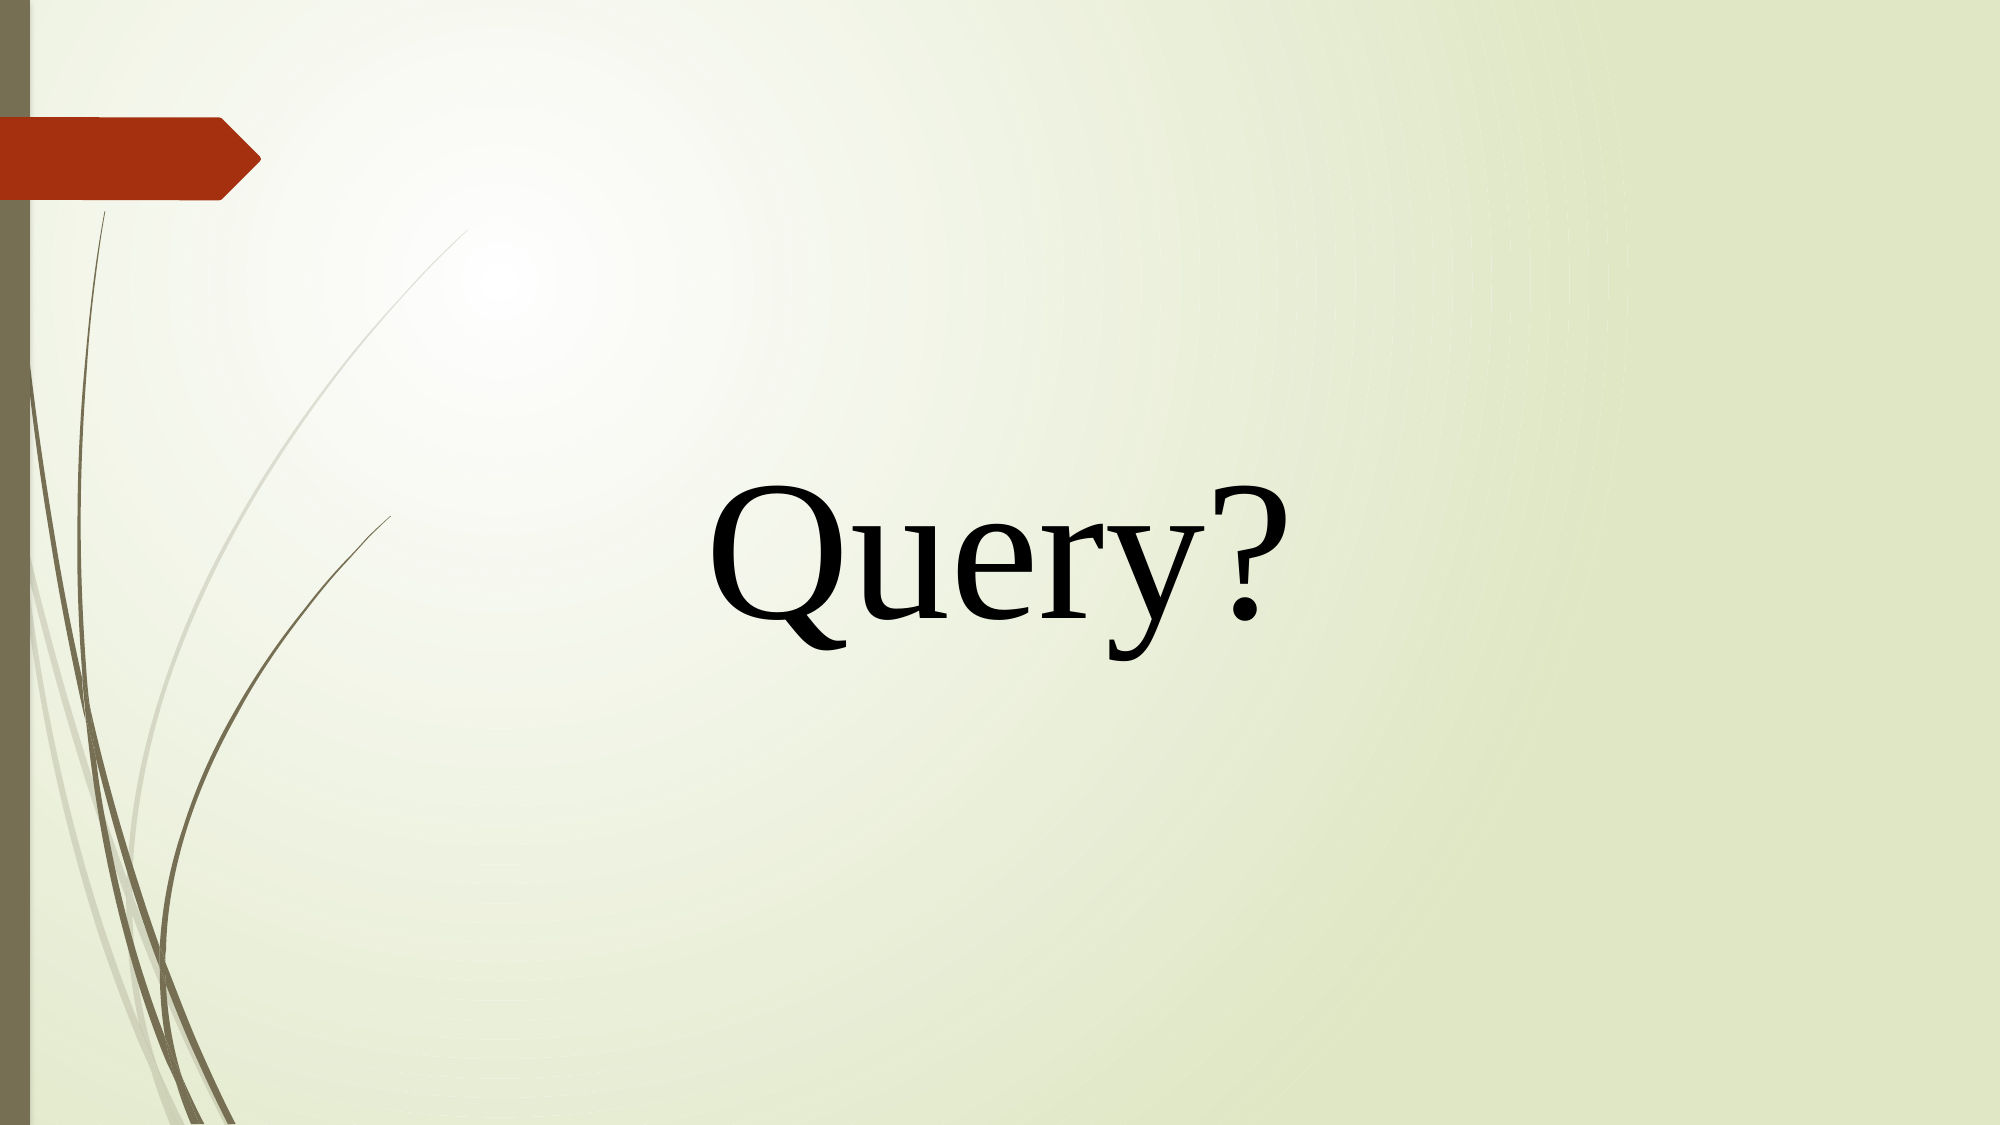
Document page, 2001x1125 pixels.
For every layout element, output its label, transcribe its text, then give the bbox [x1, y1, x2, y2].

text_box Query? [0, 410, 2000, 666]
